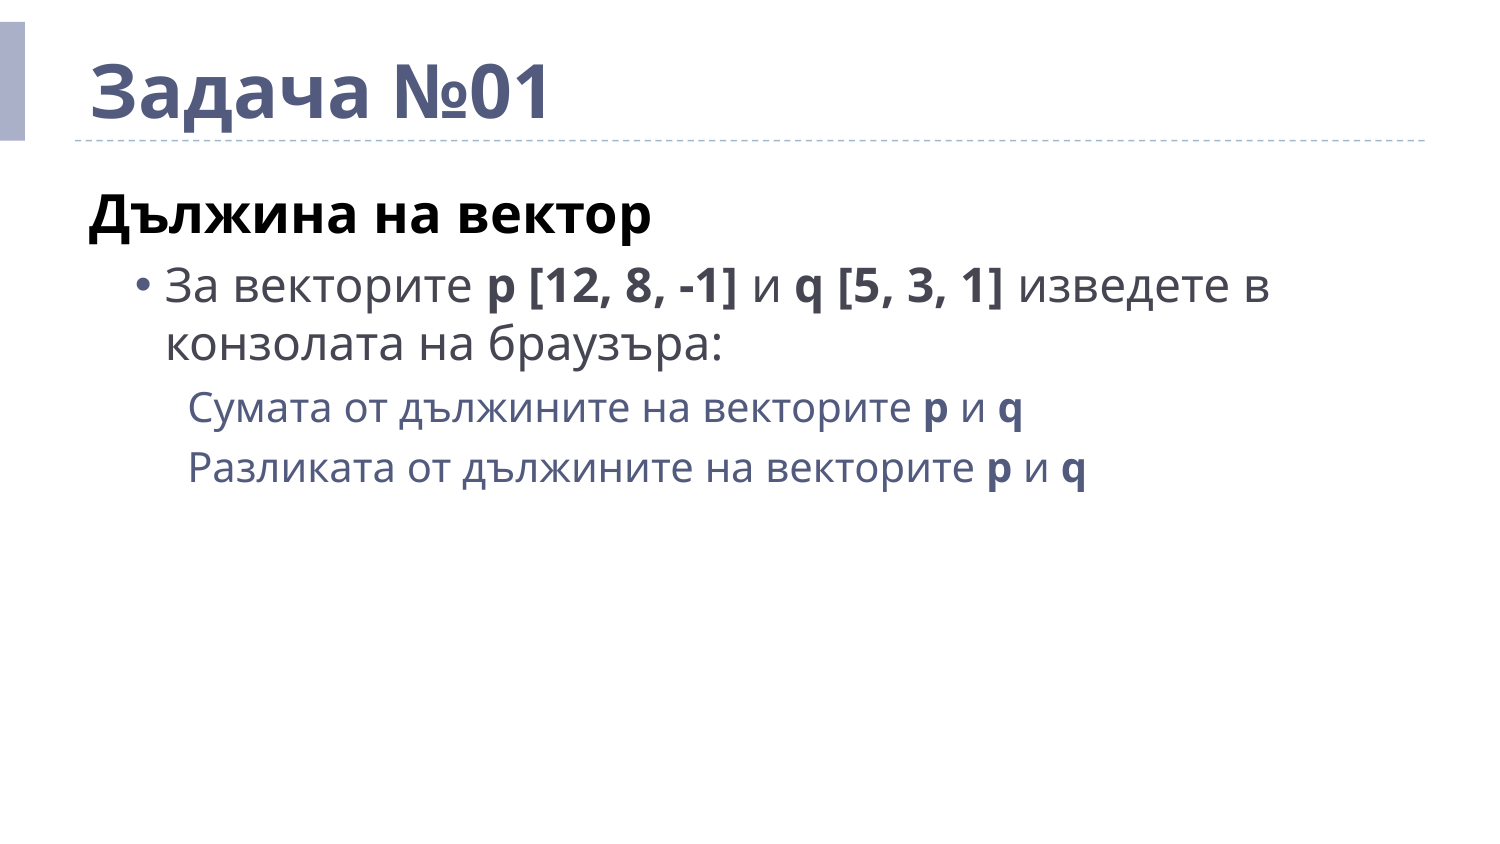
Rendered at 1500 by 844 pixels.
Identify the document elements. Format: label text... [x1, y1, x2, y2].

title Задача №01 [75, 18, 1475, 141]
list Дължина на вектор За векторите p [12, 8, -1] и q [5, 3, 1] изведете в конзолата на браузъра: Сумата от дължините на векторите p и q Разликата от дължините на векторите p и q [75, 171, 1475, 835]
